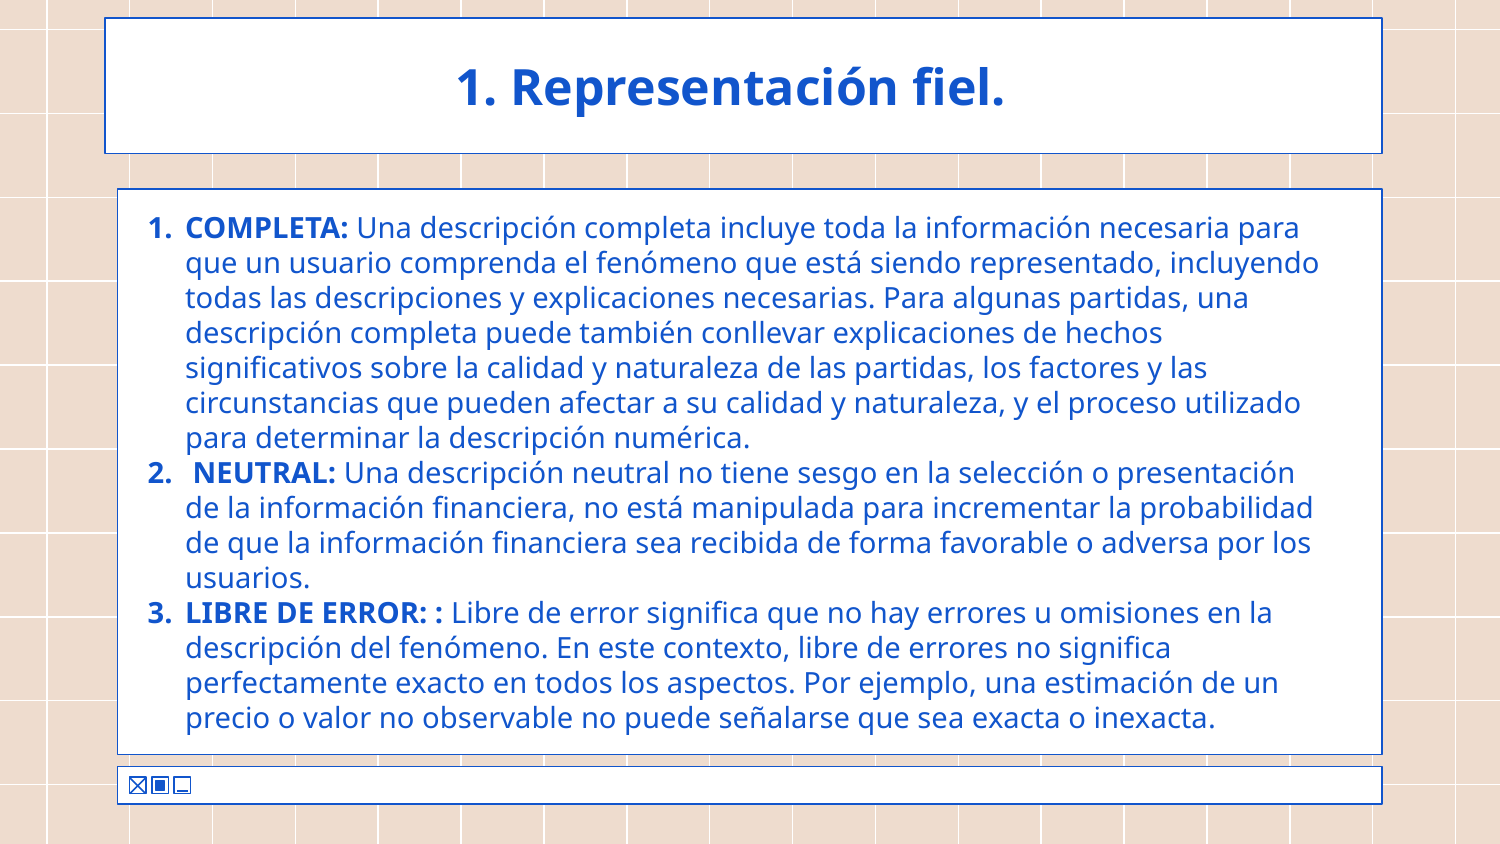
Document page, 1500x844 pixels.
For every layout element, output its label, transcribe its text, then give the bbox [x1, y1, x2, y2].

list COMPLETA: Una descripción completa incluye toda la información necesaria para que un usuario comprenda el fenómeno que está siendo representado, incluyendo todas las descripciones y explicaciones necesarias. Para algunas partidas, una descripción completa puede también conllevar explicaciones de hechos significativos sobre la calidad y naturaleza de las partidas, los factores y las circunstancias que pueden afectar a su calidad y naturaleza, y el proceso utilizado para determinar la descripción numérica. NEUTRAL: Una descripción neutral no tiene sesgo en la selección o presentación de la información financiera, no está manipulada para incrementar la probabilidad de que la información financiera sea recibida de forma favorable o adversa por los usuarios. LIBRE DE ERROR: : Libre de error significa que no hay errores u omisiones en la descripción del fenómeno. En este contexto, libre de errores no significa perfectamente exacto en todos los aspectos. Por ejemplo, una estimación de un precio o valor no observable no puede señalarse que sea exacta o inexacta. [117, 188, 1383, 755]
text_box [117, 766, 1383, 805]
title 1. Representación fiel. [104, 17, 1383, 154]
